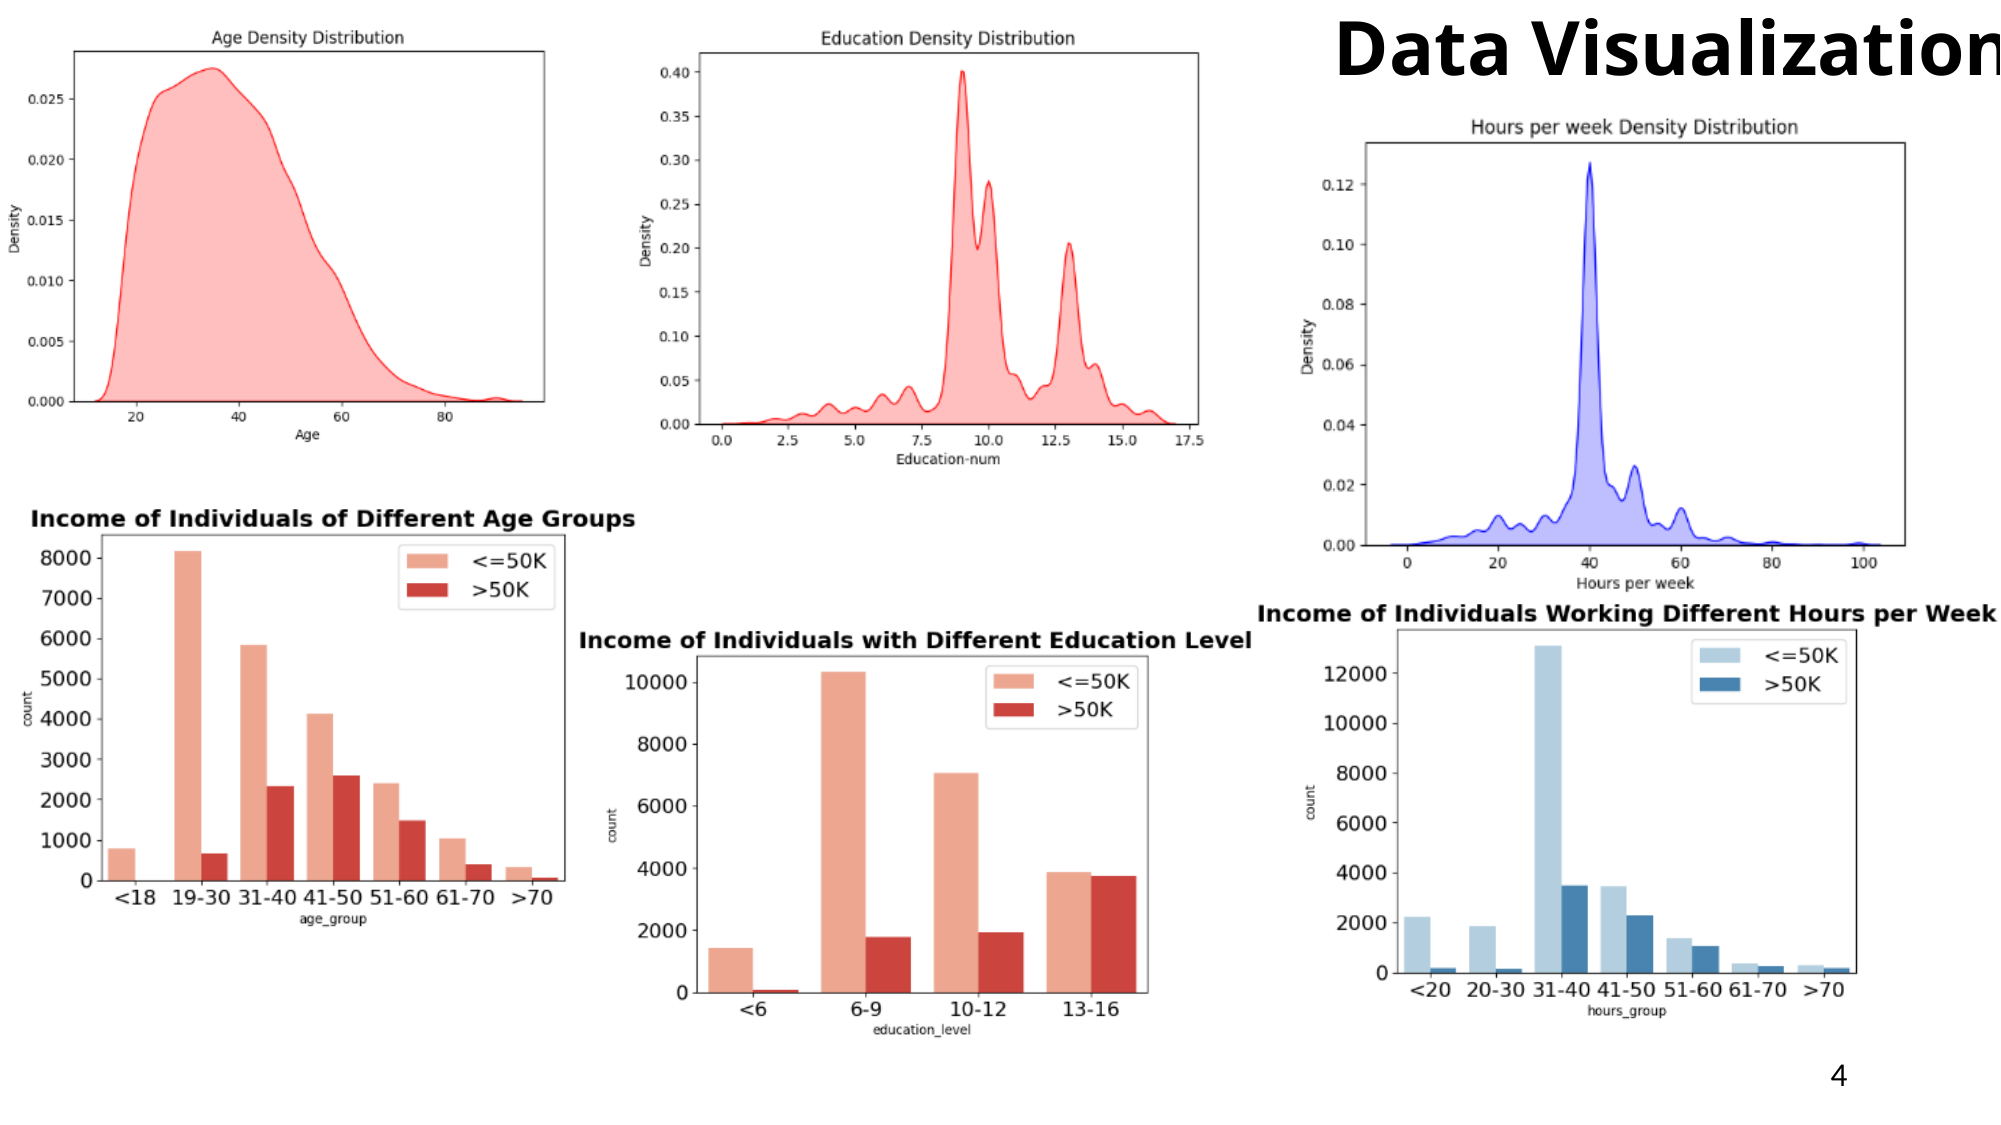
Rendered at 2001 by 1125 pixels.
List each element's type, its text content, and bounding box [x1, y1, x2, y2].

slide_number 4 [1412, 1042, 1863, 1103]
picture [635, 25, 1211, 477]
picture [7, 25, 551, 449]
text_box Data Visualization [1334, 0, 2000, 449]
picture [16, 111, 2000, 1045]
